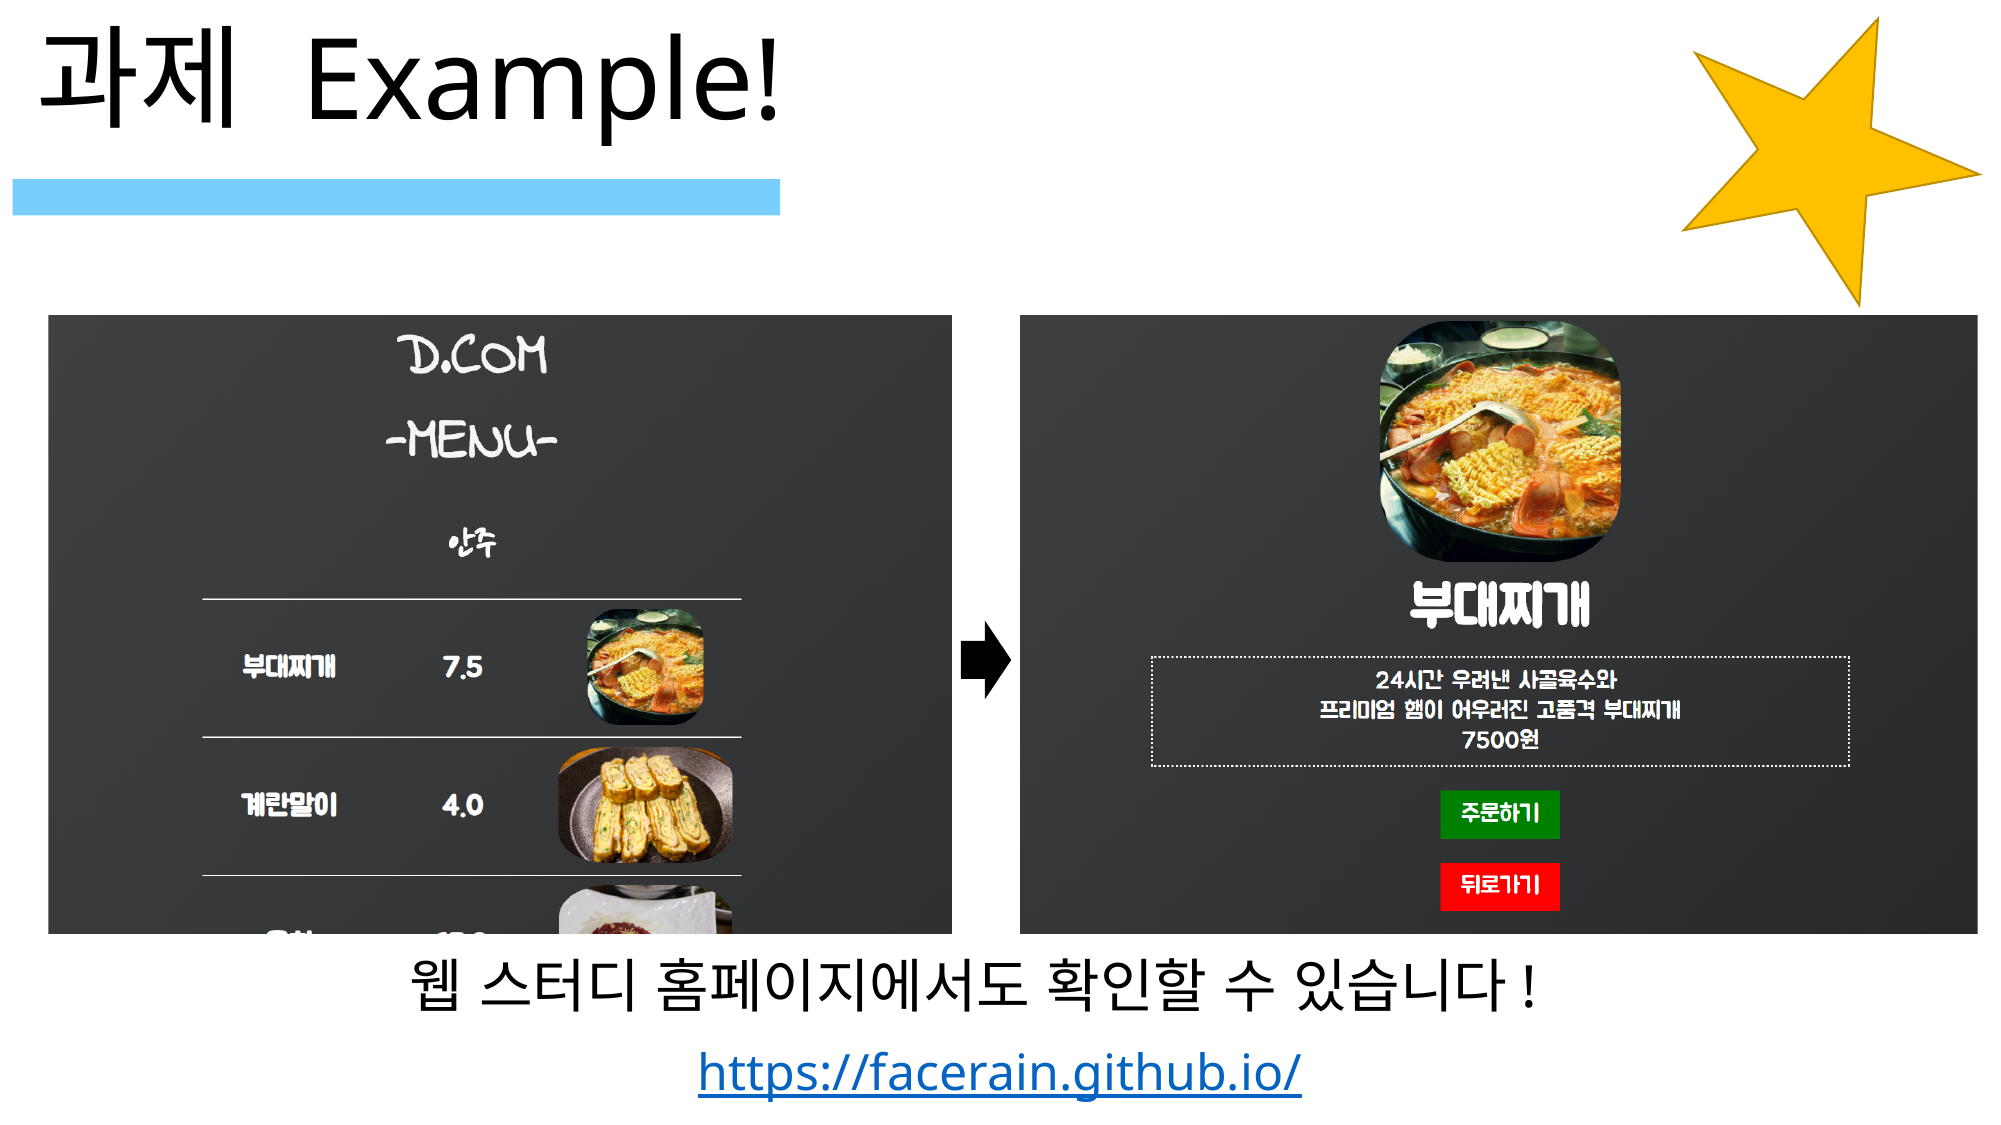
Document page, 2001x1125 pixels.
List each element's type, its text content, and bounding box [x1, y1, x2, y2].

text_box [960, 620, 1012, 700]
text_box 과제 Example! [0, 6, 1067, 152]
text_box [1681, 15, 1983, 309]
picture [48, 315, 952, 934]
text_box [12, 178, 781, 216]
text_box https://facerain.github.io/ [682, 1032, 1318, 1116]
text_box 웹 스터디 홈페이지에서도 확인할 수 있습니다! [160, 841, 1786, 1097]
picture [1020, 315, 1978, 934]
